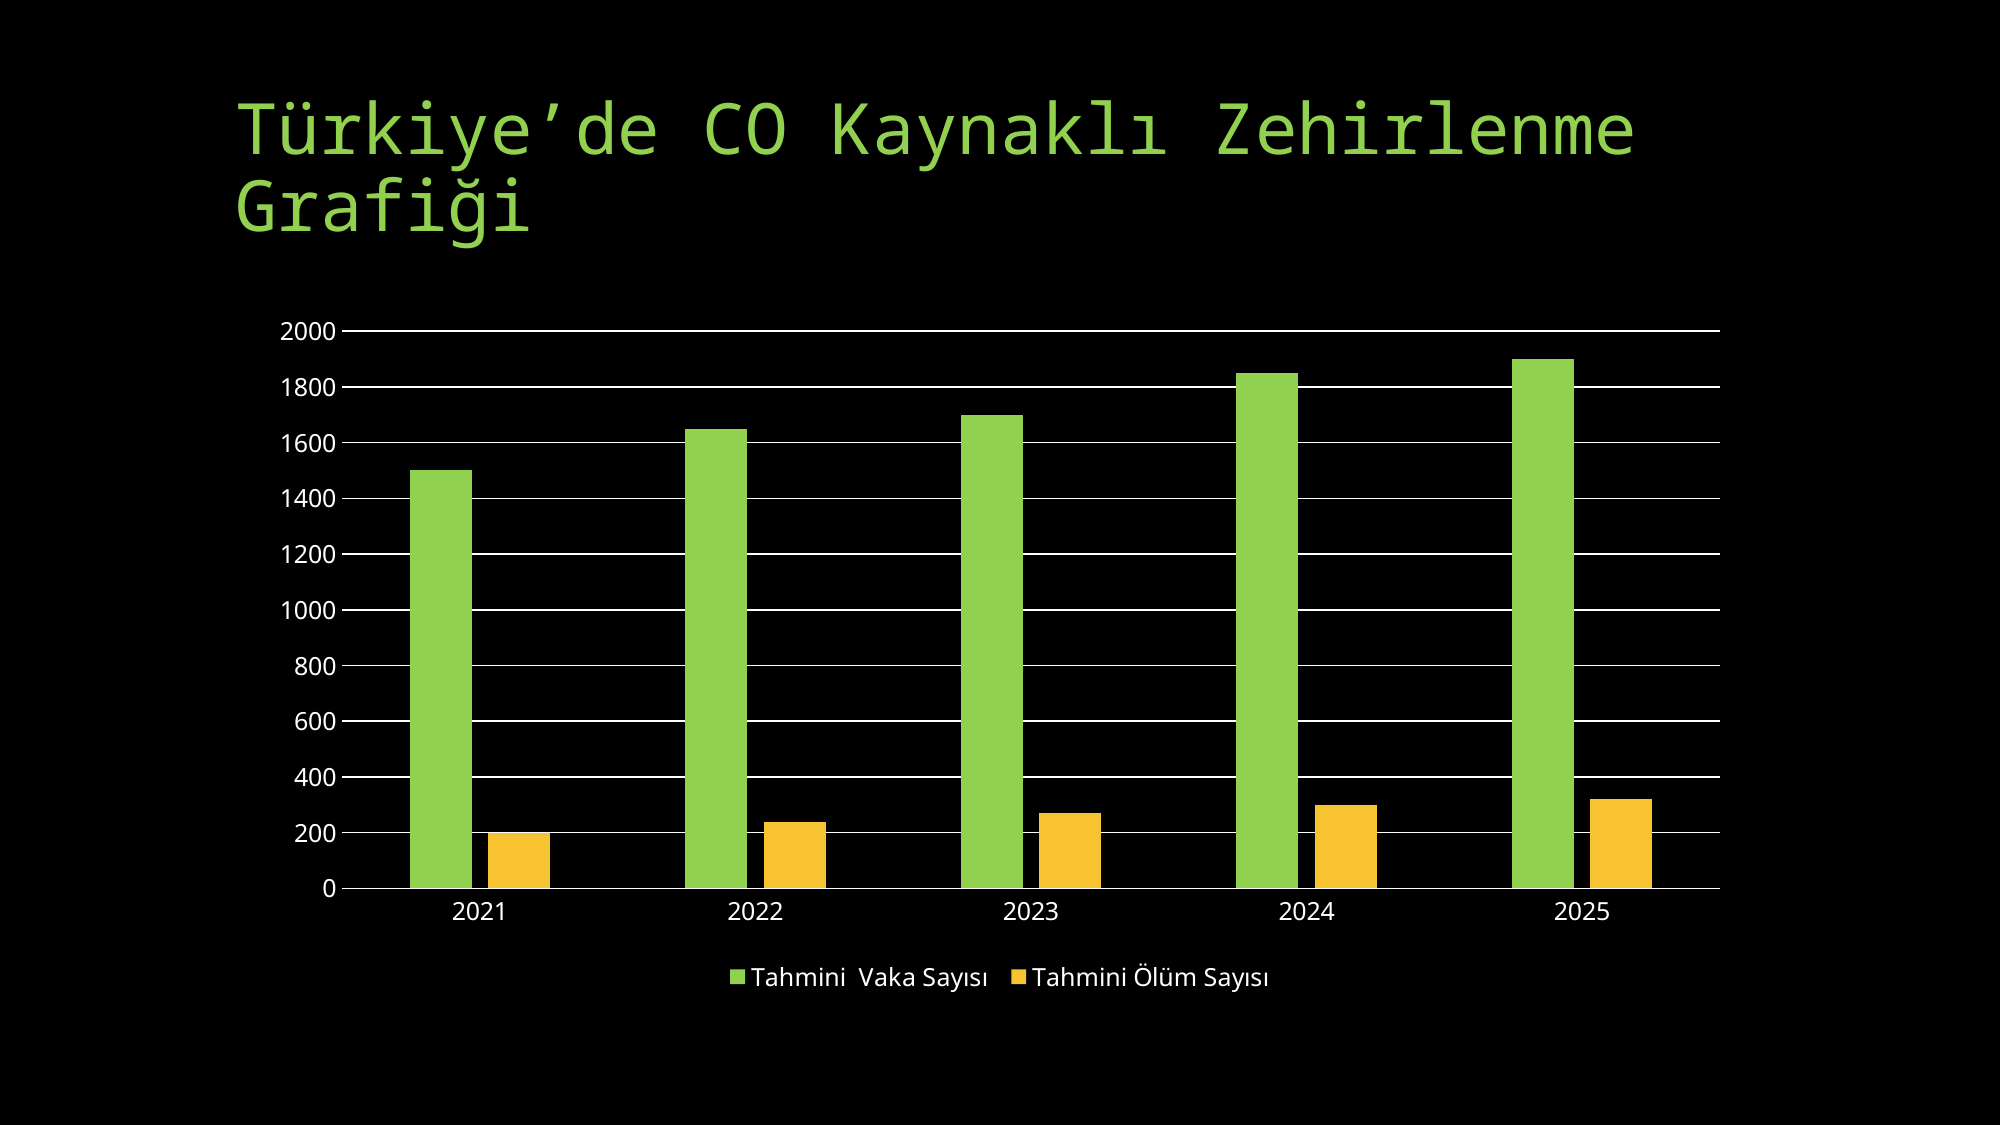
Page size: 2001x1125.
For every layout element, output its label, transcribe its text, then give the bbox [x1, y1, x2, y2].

title Türkiye’de CO Kaynaklı Zehirlenme Grafiği [220, 66, 1869, 254]
chart [249, 299, 1750, 1000]
